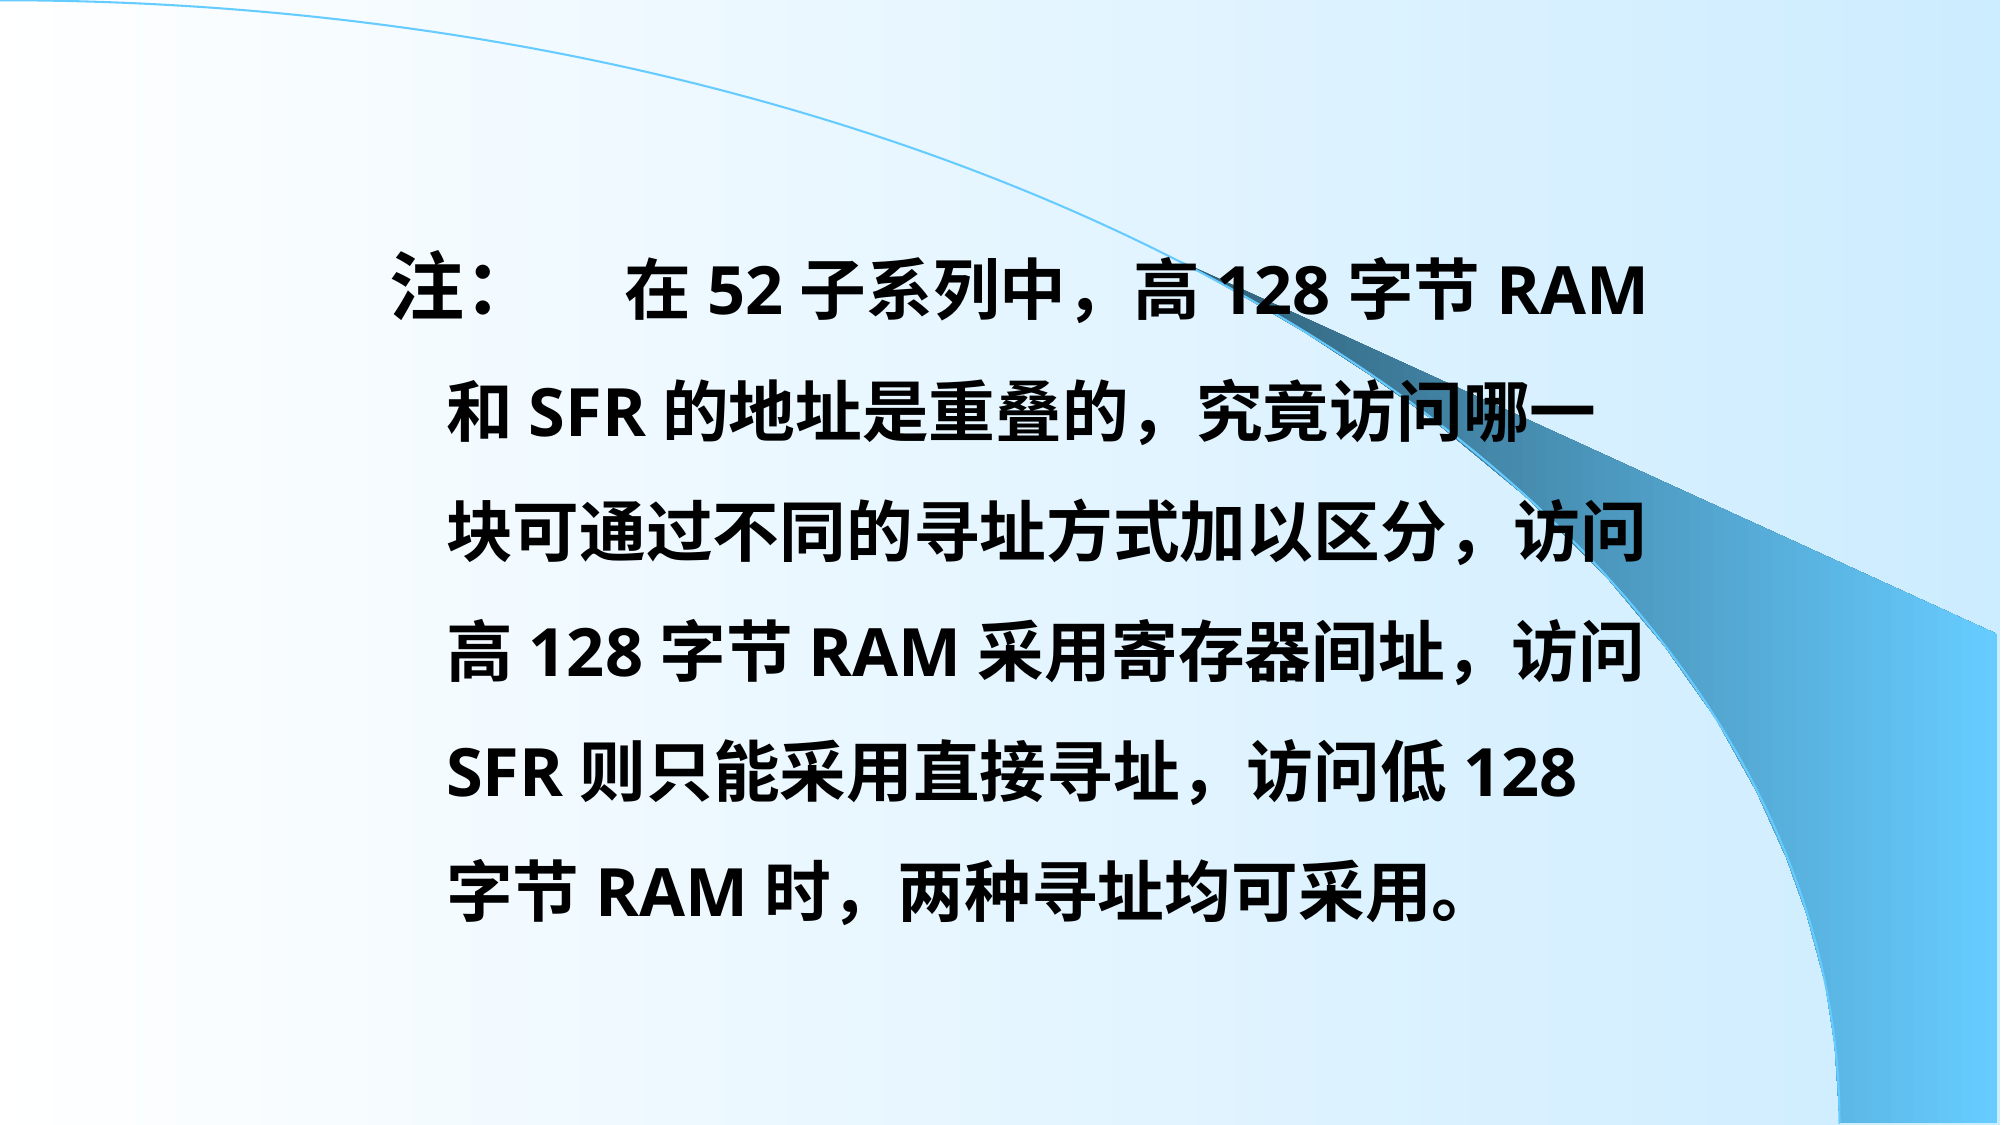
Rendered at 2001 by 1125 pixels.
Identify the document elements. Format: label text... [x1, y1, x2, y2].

list 注： 在52子系列中，高128字节RAM和SFR的地址是重叠的，究竟访问哪一块可通过不同的寻址方式加以区分，访问高128字节RAM采用寄存器间址，访问SFR则只能采用直接寻址，访问低128字节RAM时，两种寻址均可采用。 [374, 187, 1676, 1001]
